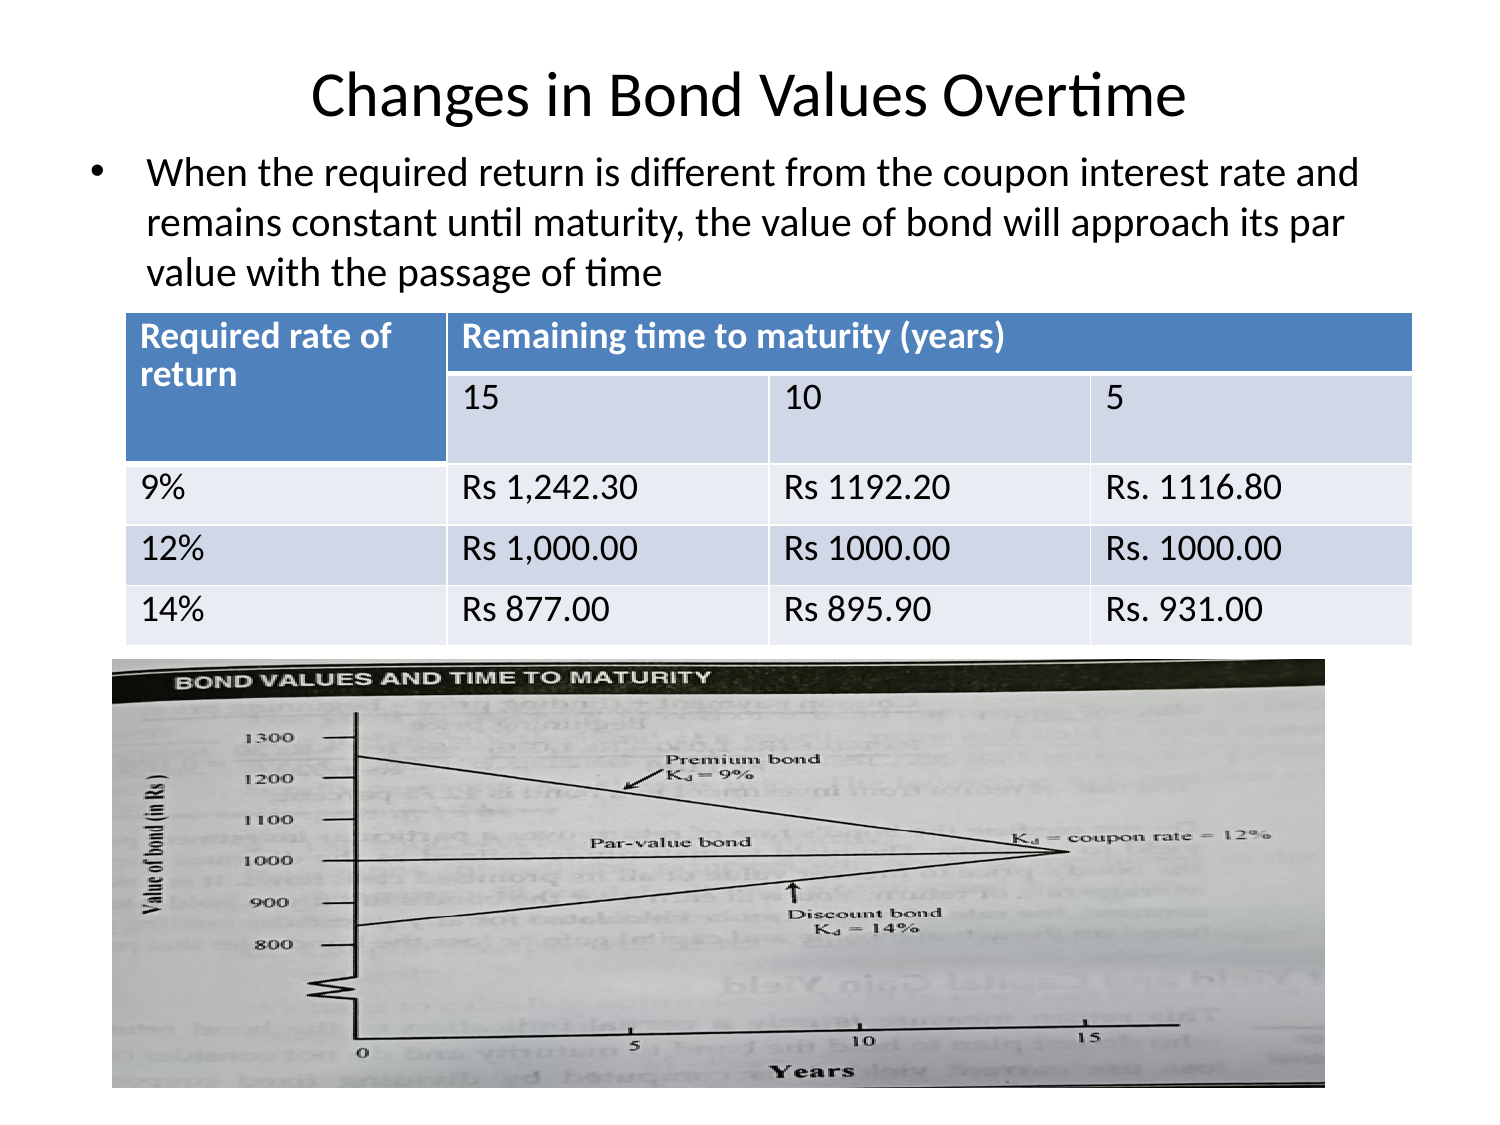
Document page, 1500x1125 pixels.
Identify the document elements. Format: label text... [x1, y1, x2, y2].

table_cell Rs 877.00 [448, 586, 768, 645]
table_cell 9% [126, 467, 446, 524]
table_cell Rs. 1116.80 [1091, 465, 1412, 524]
table_header Required rate of return [126, 313, 446, 461]
table_header Remaining time to maturity (years) [448, 313, 1412, 371]
table_cell 5 [1091, 376, 1412, 463]
table_cell 12% [126, 526, 446, 585]
title Changes in Bond Values Overtime [75, 45, 1425, 137]
table_cell Rs 1192.20 [770, 465, 1090, 524]
picture [112, 659, 1326, 1088]
table_cell Rs. 931.00 [1091, 586, 1412, 645]
list When the required return is different from the coupon interest rate and remains constant until maturity, the value of bond will approach its par value with the passage of time [75, 137, 1425, 1075]
table_cell Rs 1000.00 [770, 526, 1090, 585]
table_cell Rs 1,242.30 [448, 465, 768, 524]
table_cell 14% [126, 586, 446, 645]
table_cell 15 [448, 376, 768, 463]
table_cell Rs. 1000.00 [1091, 526, 1412, 585]
table_cell Rs 1,000.00 [448, 526, 768, 585]
table_cell Rs 895.90 [770, 586, 1090, 645]
table_cell 10 [770, 376, 1090, 463]
